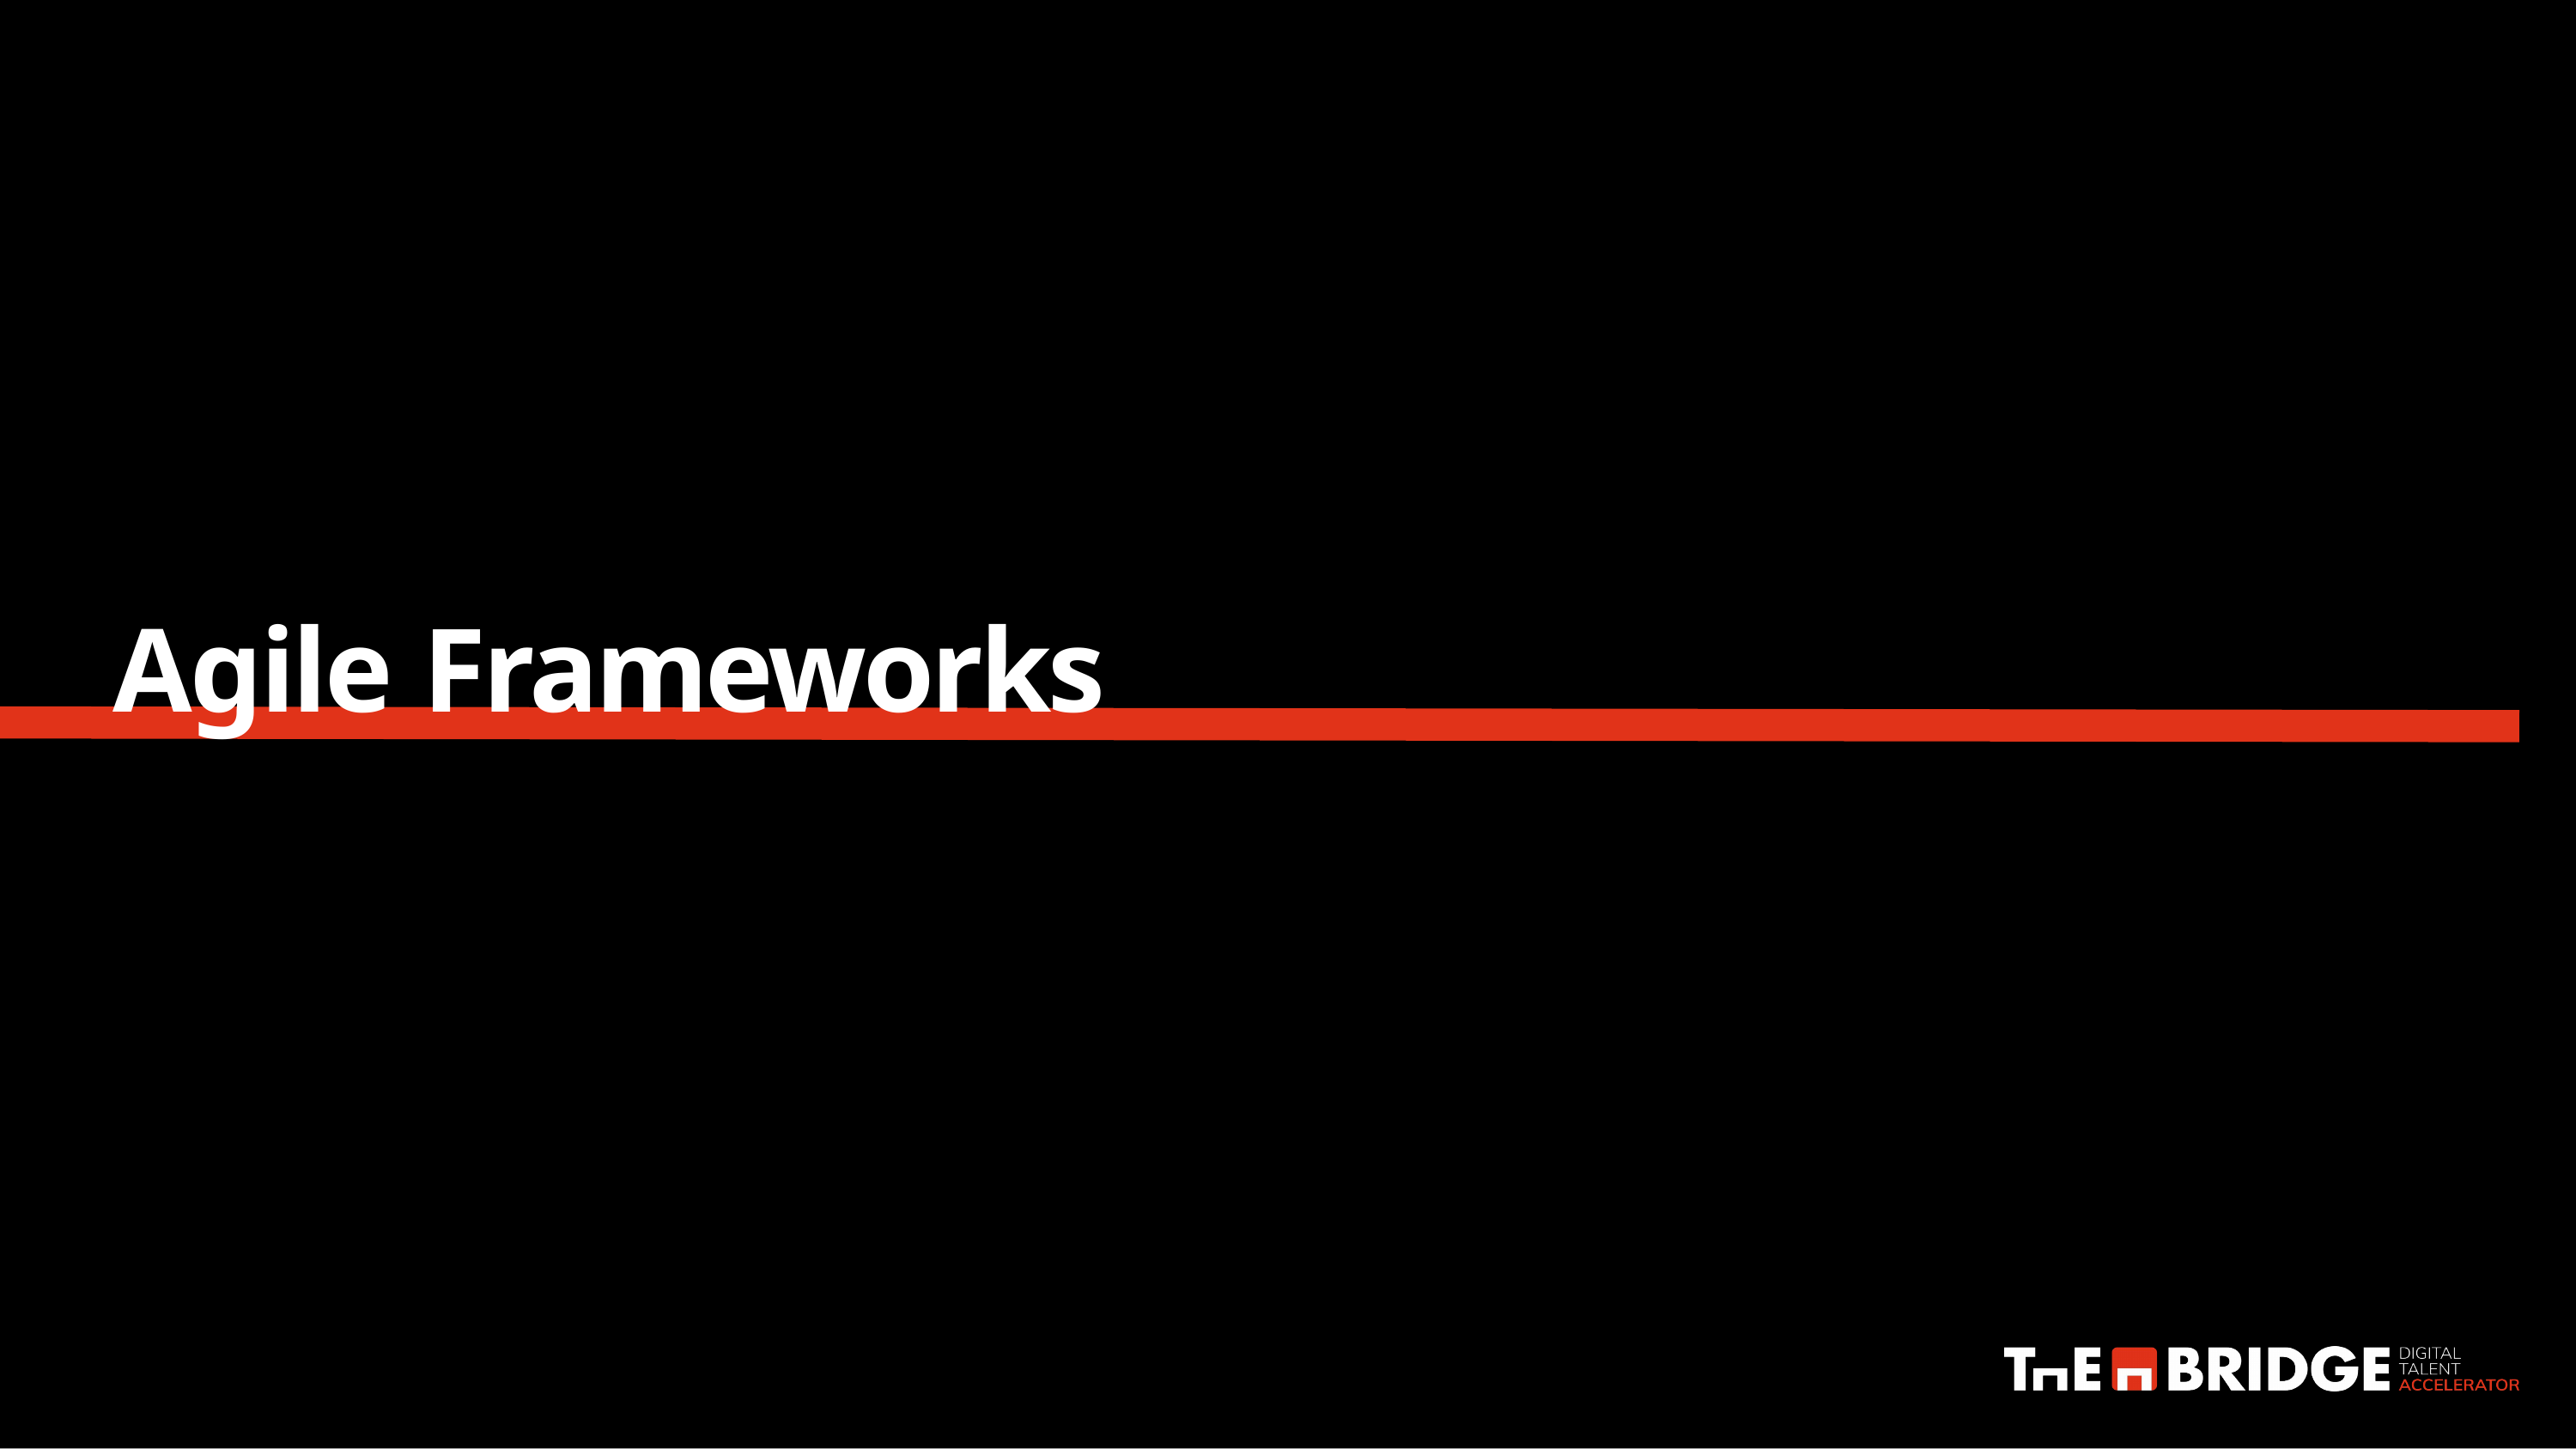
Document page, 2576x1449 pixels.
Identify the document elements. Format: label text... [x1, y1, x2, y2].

picture [2003, 1345, 2520, 1392]
title Agile Frameworks [111, 594, 1109, 839]
